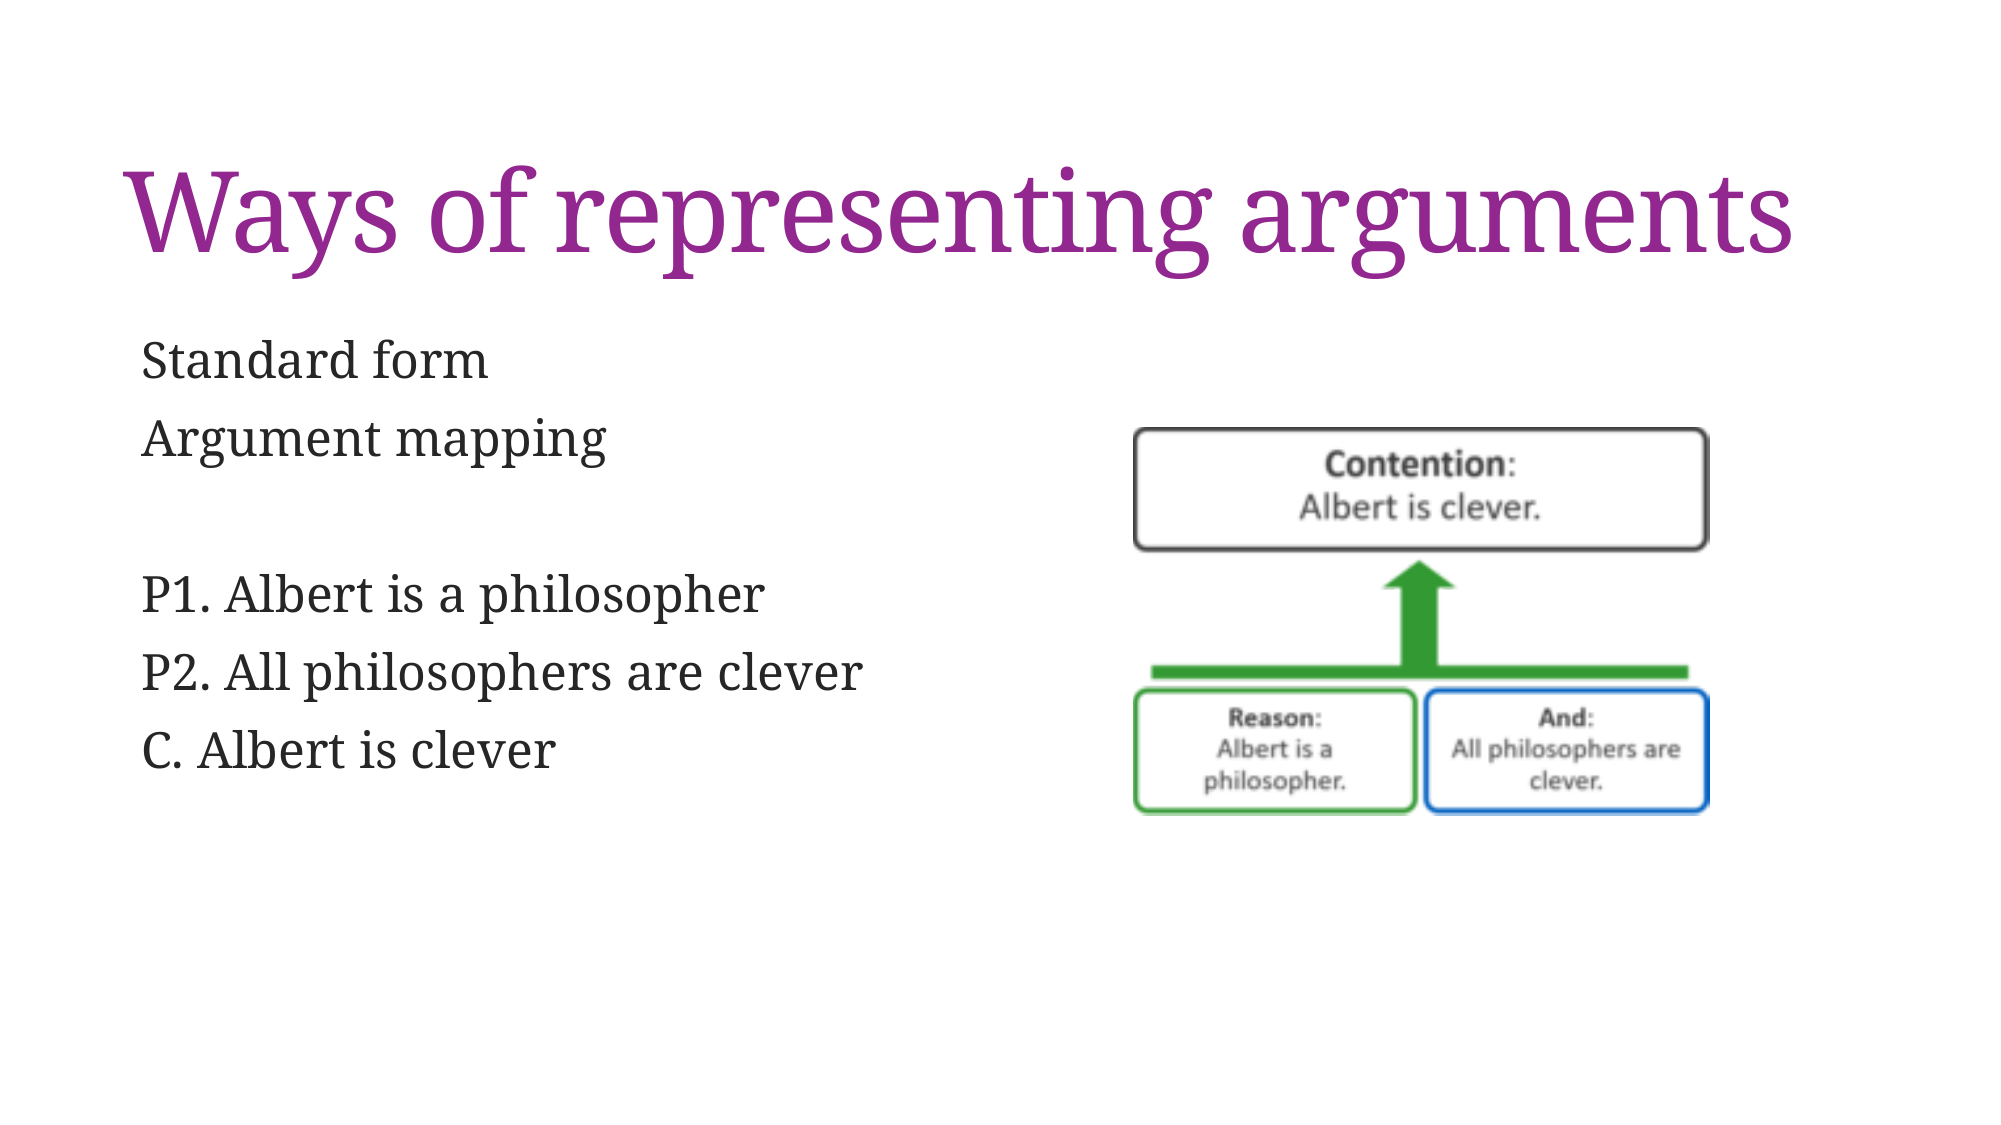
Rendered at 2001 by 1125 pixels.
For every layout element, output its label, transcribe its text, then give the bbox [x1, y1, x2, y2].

list Standard form Argument mapping P1. Albert is a philosopher P2. All philosophers are clever C. Albert is clever [111, 329, 1876, 948]
picture [1133, 427, 1711, 816]
title Ways of representing arguments [107, 81, 1875, 354]
